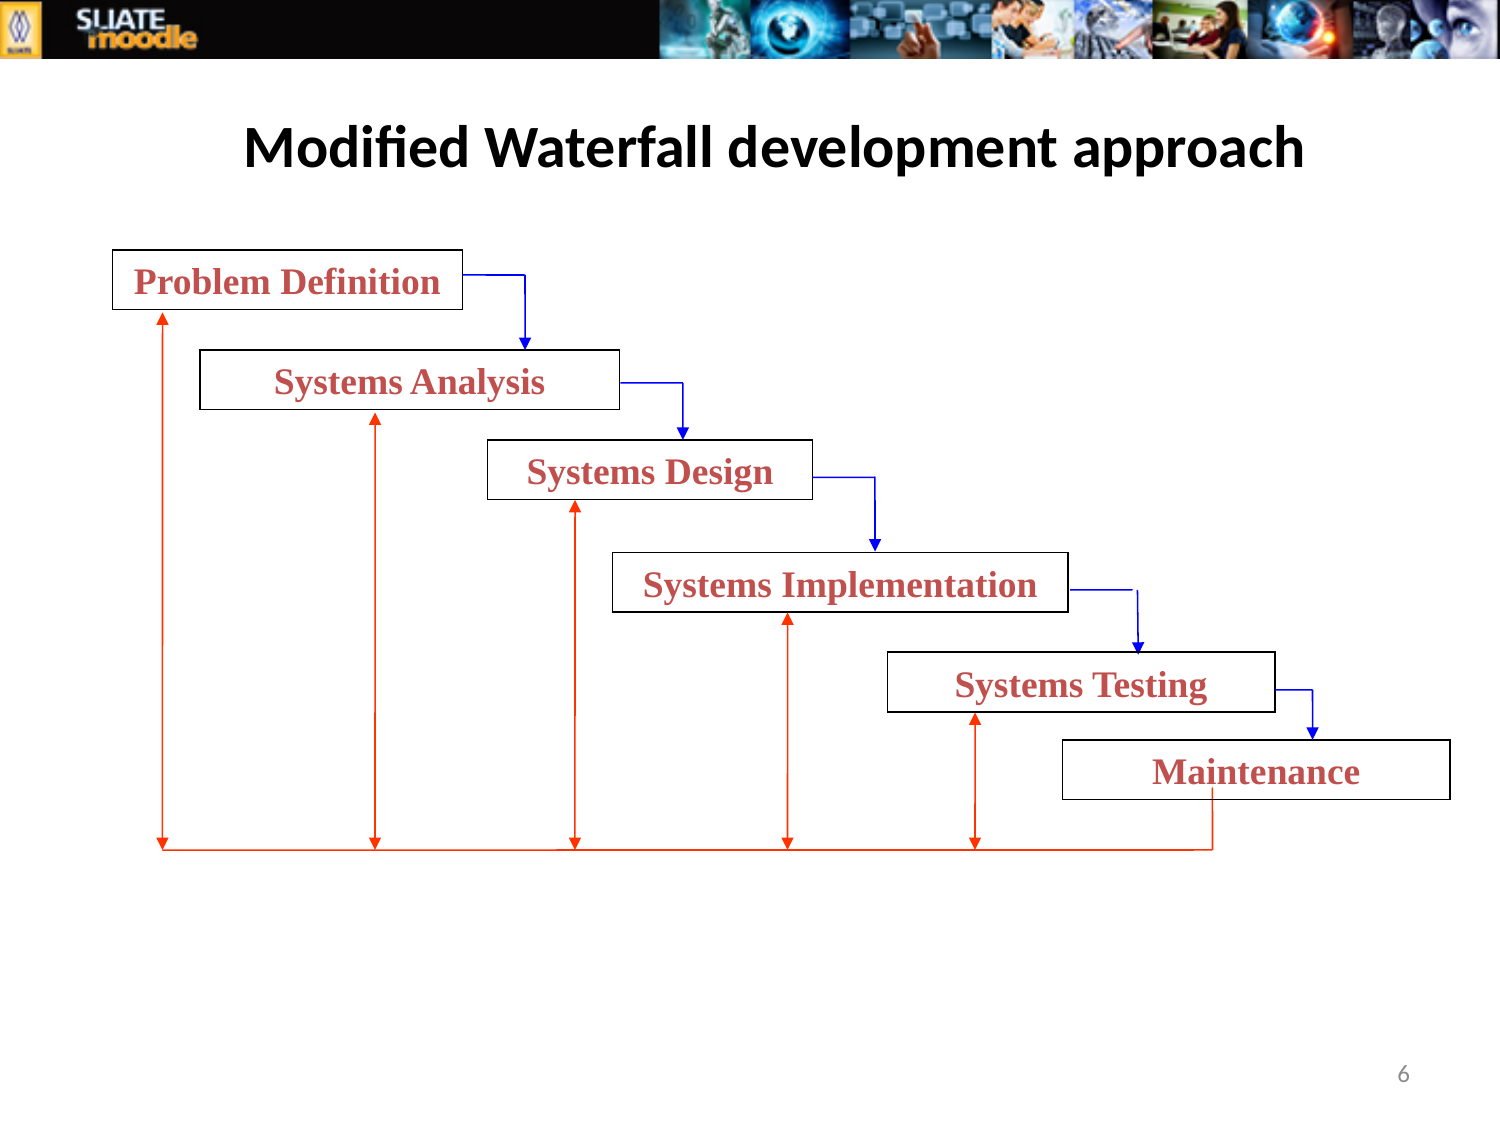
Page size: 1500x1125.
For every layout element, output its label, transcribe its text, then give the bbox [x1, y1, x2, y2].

text_box [368, 412, 382, 850]
text_box [868, 476, 882, 552]
text_box [968, 712, 982, 850]
text_box [518, 274, 532, 350]
text_box Systems Analysis [199, 349, 620, 410]
text_box Systems Implementation [612, 552, 1068, 612]
text_box [1131, 589, 1145, 652]
text_box [781, 612, 794, 850]
text_box [156, 312, 169, 850]
text_box Problem Definition [112, 249, 463, 310]
picture [0, 0, 1500, 59]
text_box Systems Testing [887, 652, 1275, 712]
text_box [676, 382, 690, 440]
text_box Systems Design [487, 439, 813, 500]
slide_number 6 [1074, 1042, 1425, 1103]
text_box [1306, 689, 1319, 740]
text_box Maintenance [1062, 739, 1450, 800]
text_box [568, 499, 582, 850]
title Modified Waterfall development approach [0, 99, 1500, 188]
